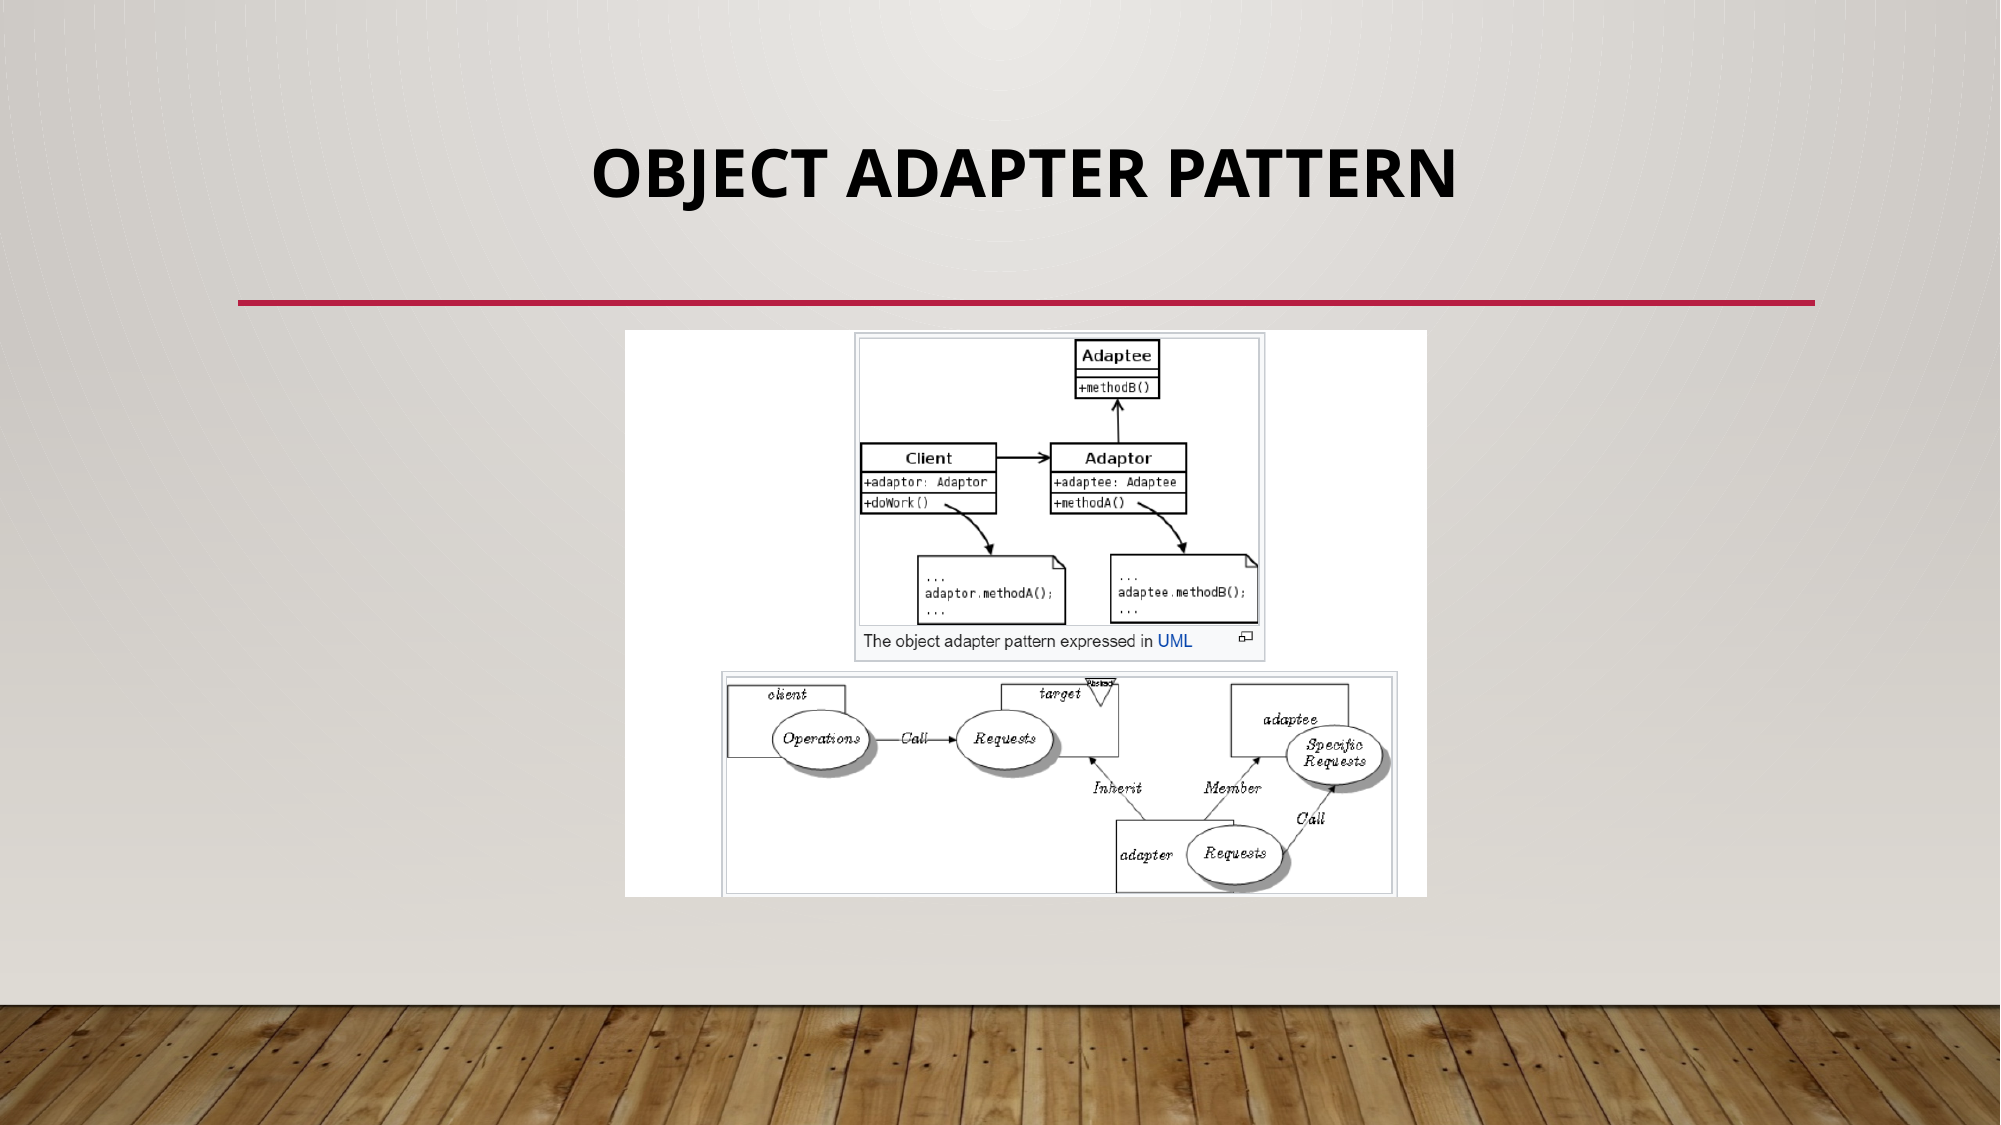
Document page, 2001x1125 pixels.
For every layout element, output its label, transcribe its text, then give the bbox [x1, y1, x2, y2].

title Object adapter pattern [238, 131, 1814, 305]
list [624, 330, 1427, 897]
picture [0, 1005, 2000, 1125]
